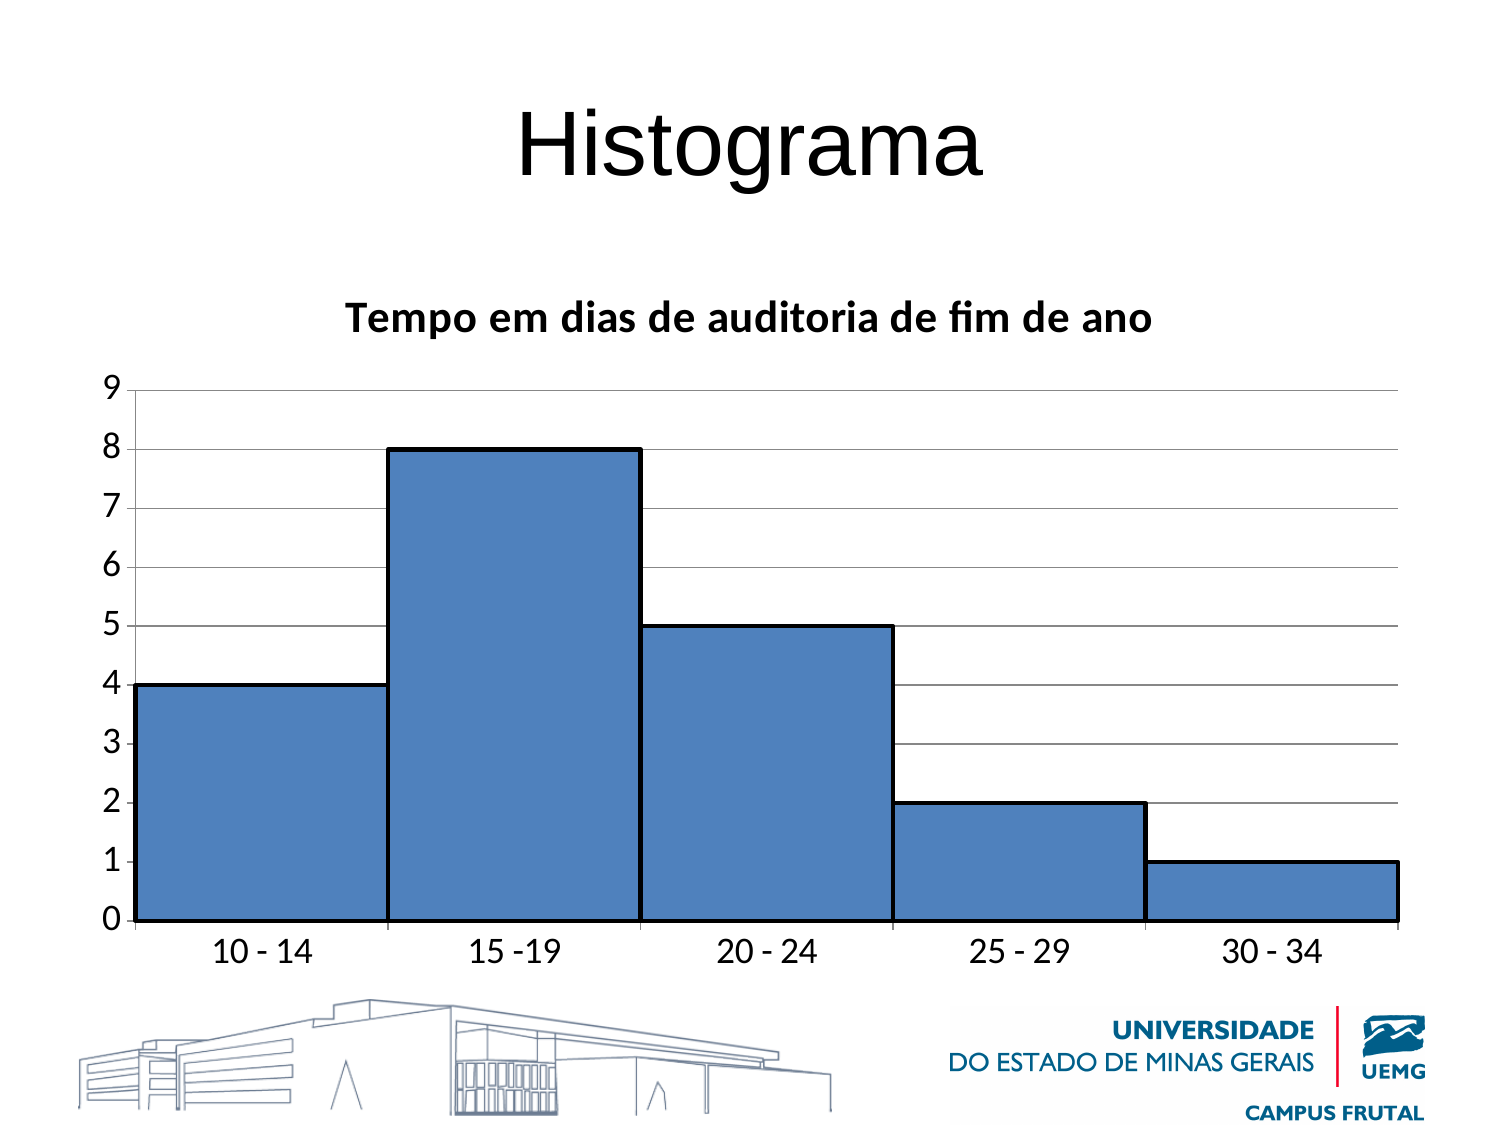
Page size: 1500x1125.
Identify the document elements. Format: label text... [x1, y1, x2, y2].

picture [1415, 1067, 1425, 1075]
chart [74, 262, 1426, 988]
picture [950, 1006, 1425, 1125]
picture [1371, 1020, 1416, 1030]
title Histograma [75, 45, 1425, 233]
picture [953, 1056, 963, 1068]
picture [1391, 1028, 1410, 1038]
picture [78, 999, 832, 1116]
